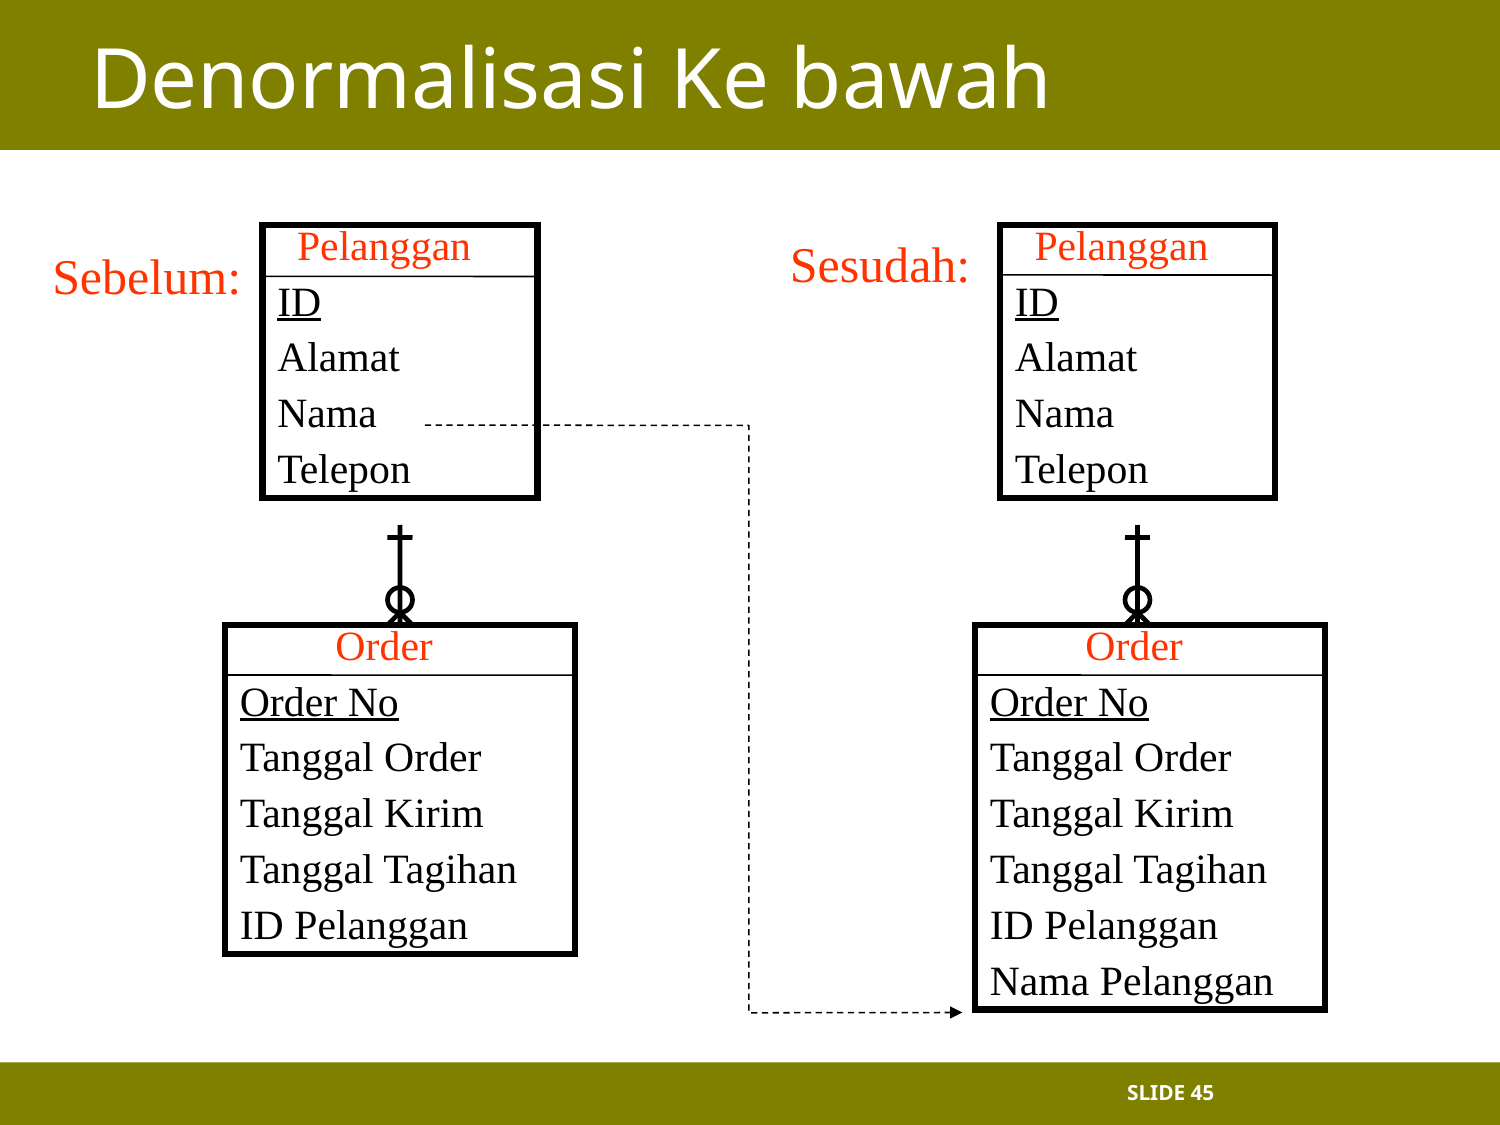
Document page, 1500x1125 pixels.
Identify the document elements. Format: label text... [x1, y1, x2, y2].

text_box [262, 224, 538, 522]
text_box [224, 624, 576, 981]
text_box Sebelum: [37, 237, 257, 313]
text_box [974, 624, 1326, 1041]
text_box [387, 524, 413, 626]
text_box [999, 224, 1276, 522]
text_box Sesudah: [775, 224, 986, 300]
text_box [1124, 524, 1151, 626]
title Denormalisasi Ke bawah [75, 0, 1425, 150]
text_box [521, 425, 963, 1019]
